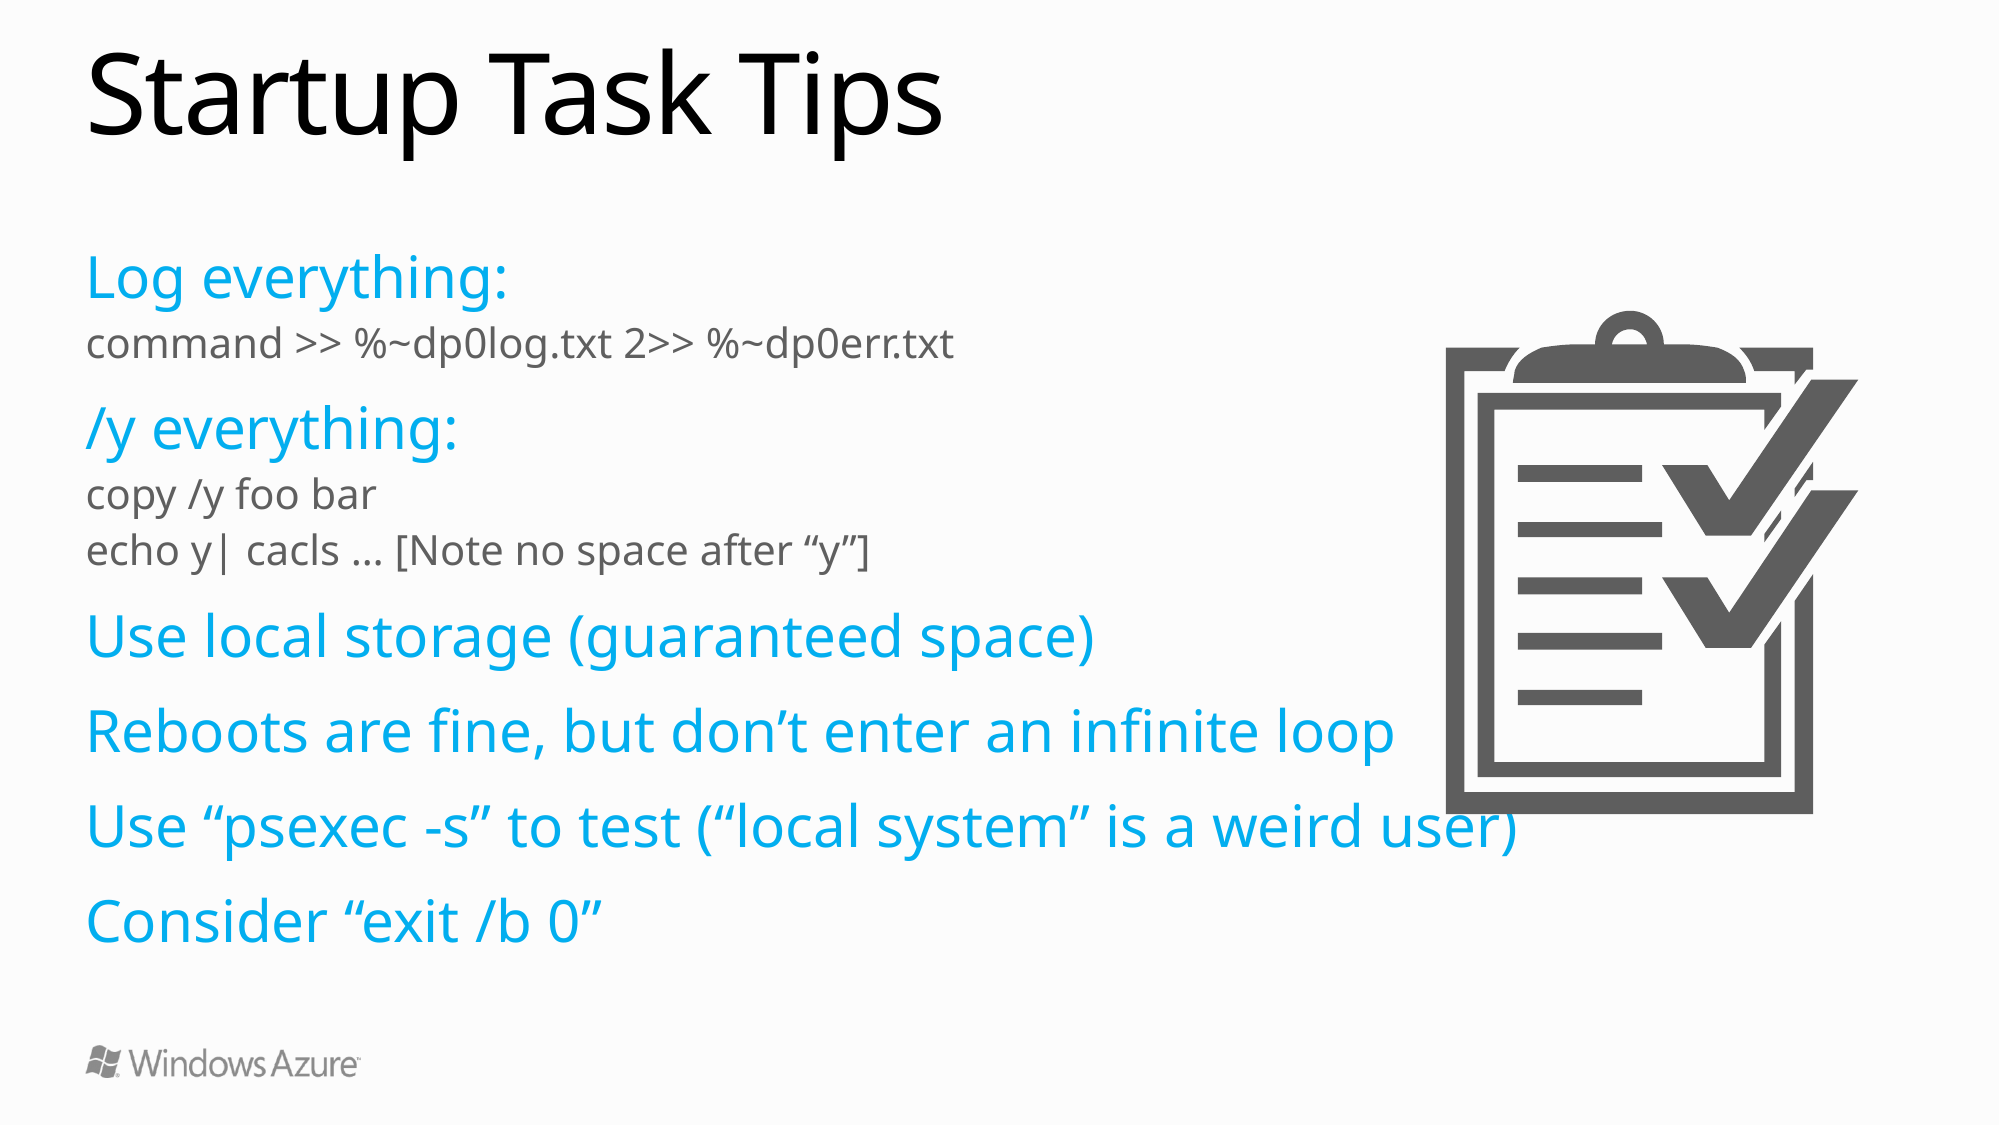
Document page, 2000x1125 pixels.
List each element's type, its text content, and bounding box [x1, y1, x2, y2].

title Startup Task Tips [85, 37, 1914, 161]
text_box [1445, 347, 1814, 815]
list Log everything: command >> %~dp0log.txt 2>> %~dp0err.txt /y everything: copy /y foo bar echo y| cacls … [Note no space after “y”] Use local storage (guaranteed space) Reboots are fine, but don’t enter an infinite loop Use “psexec -s” to test (“local system” is a weird user) Consider “exit /b 0” [85, 240, 1916, 971]
text_box [1512, 310, 1746, 383]
text_box [1662, 379, 1859, 536]
text_box [1662, 490, 1859, 648]
